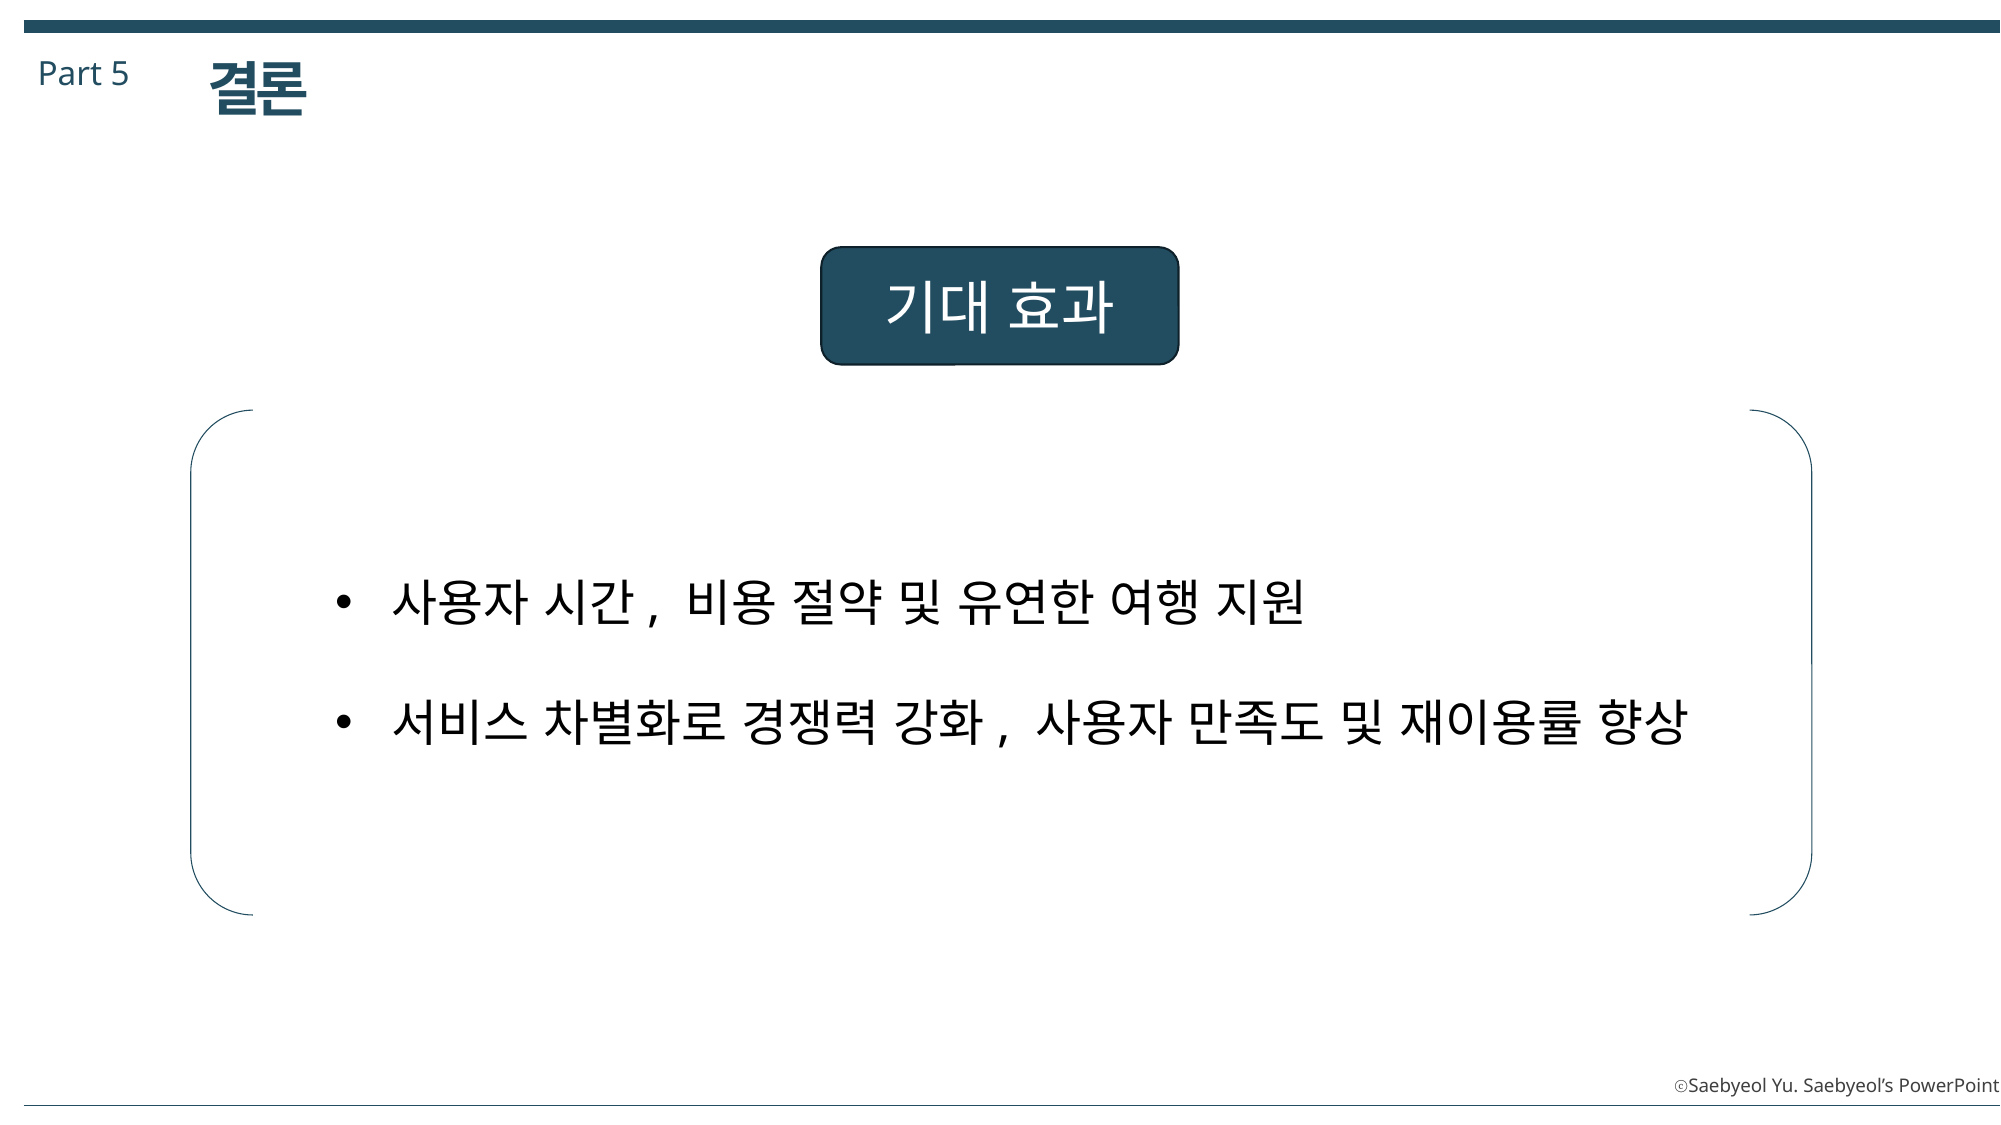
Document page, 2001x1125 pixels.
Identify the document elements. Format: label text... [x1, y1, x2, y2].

text_box 결론 [193, 44, 324, 130]
text_box Part 5 [22, 44, 145, 100]
text_box 기대 효과 [820, 246, 1180, 366]
text_box 사용자 시간, 비용 절약 및 유연한 여행 지원 서비스 차별화로 경쟁력 강화, 사용자 만족도 및 재이용률 향상 [320, 564, 1810, 759]
text_box [190, 409, 1813, 916]
